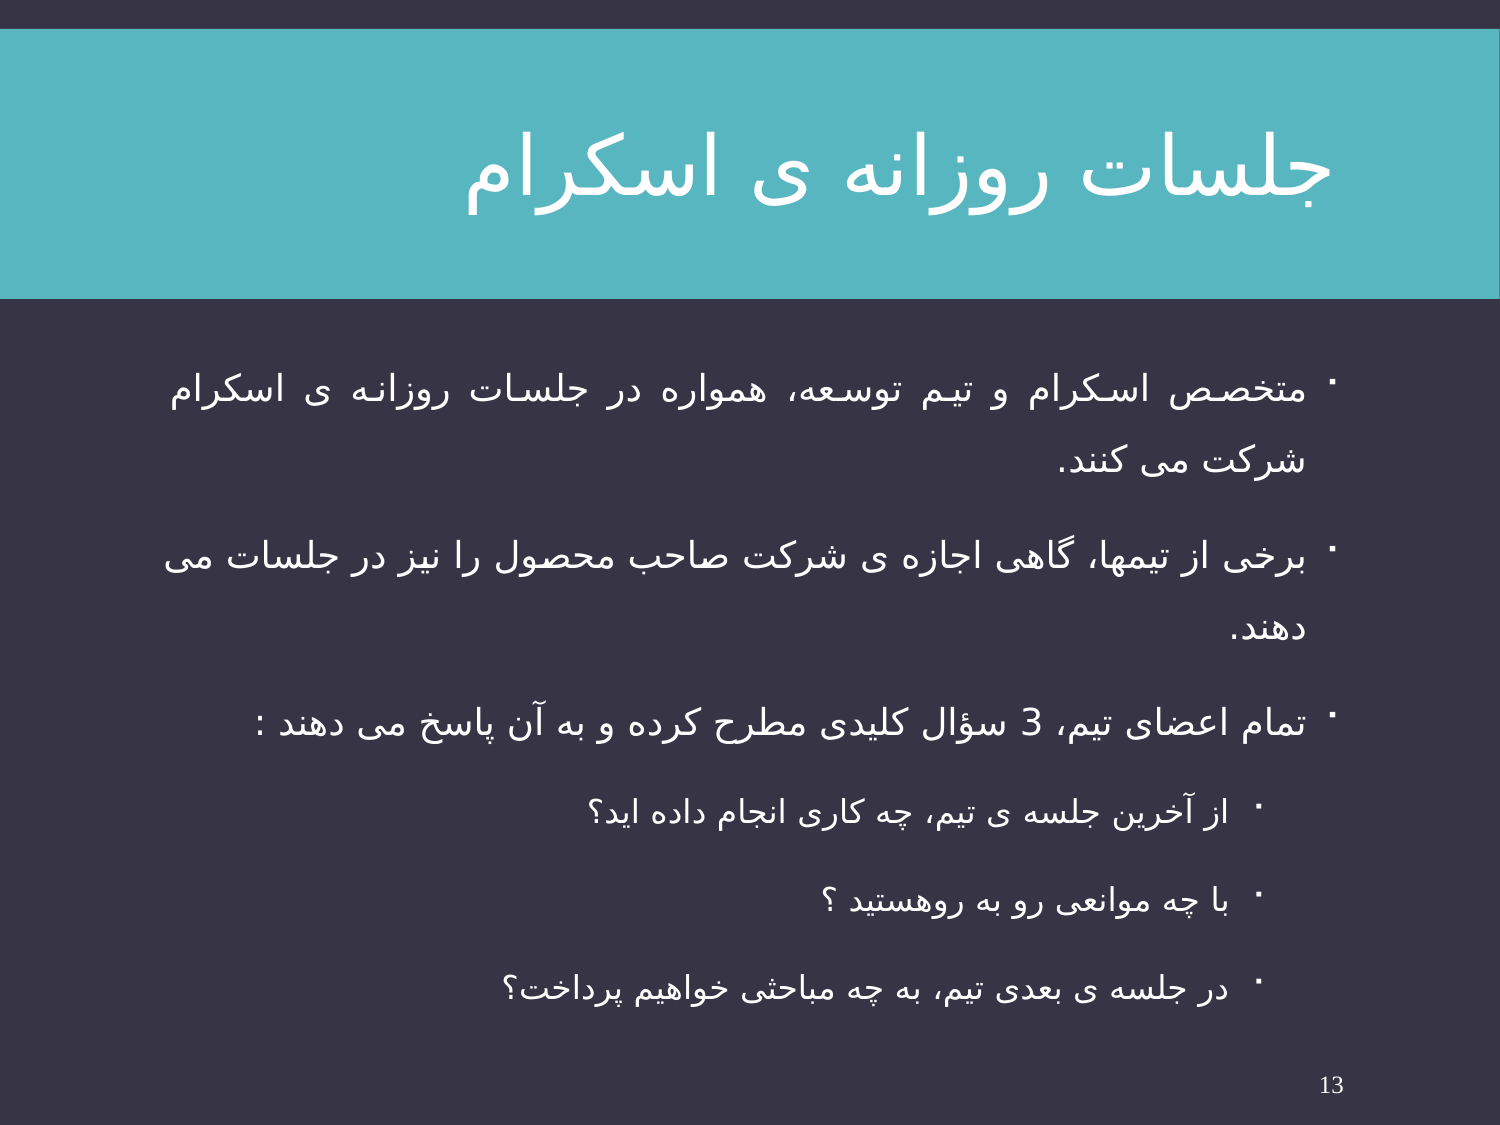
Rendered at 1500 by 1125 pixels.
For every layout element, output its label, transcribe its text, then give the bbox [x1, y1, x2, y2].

slide_number 13 [1311, 1053, 1428, 1114]
list متخصص اسکرام و تیم توسعه، همواره در جلسات روزانه ی اسکرام شرکت می کنند. برخی از تیمها، گاهی اجازه ی شرکت صاحب محصول را نیز در جلسات می دهند. تمام اعضای تیم، 3 سؤال کلیدی مطرح کرده و به آن پاسخ می دهند : از آخرین جلسه ی تیم، چه کاری انجام داده اید؟ با چه موانعی رو به روهستید ؟ در جلسه ی بعدی تیم، به چه مباحثی خواهیم پرداخت؟ [147, 329, 1352, 1020]
title جلسات روزانه ی اسکرام [147, 46, 1352, 295]
